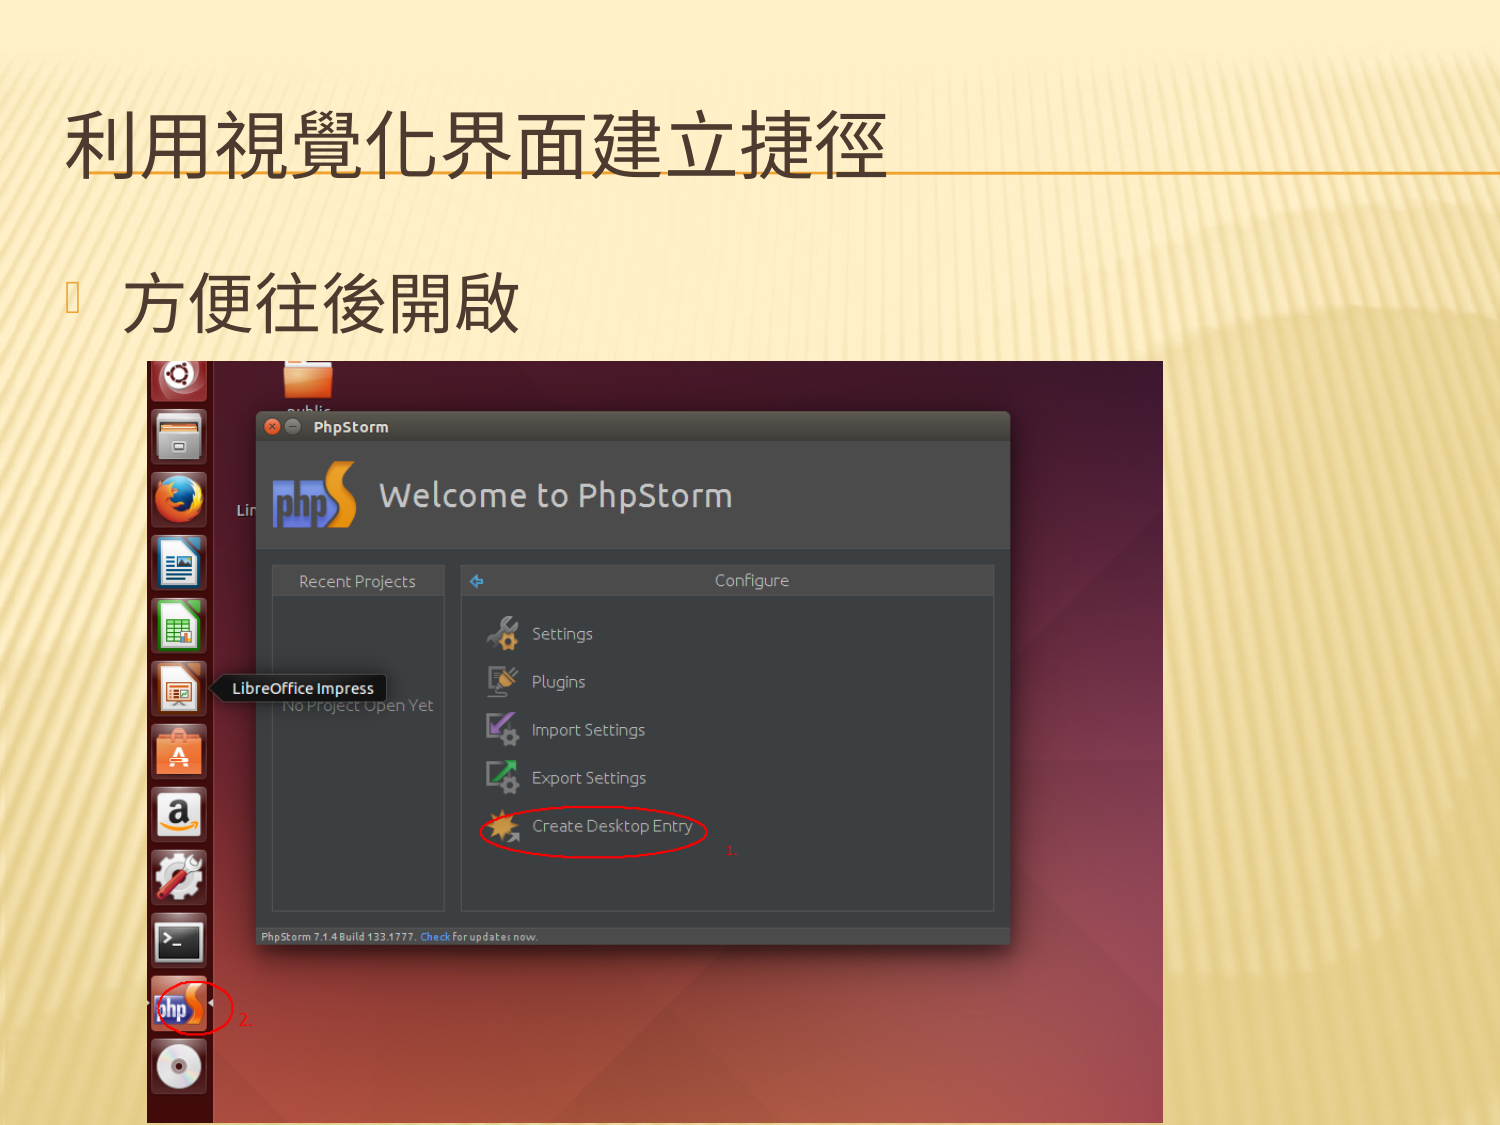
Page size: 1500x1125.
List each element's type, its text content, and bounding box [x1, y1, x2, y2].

list 方便往後開啟 [50, 254, 1475, 998]
picture [147, 361, 1163, 1124]
title 利用視覺化界面建立捷徑 [50, 75, 1475, 213]
